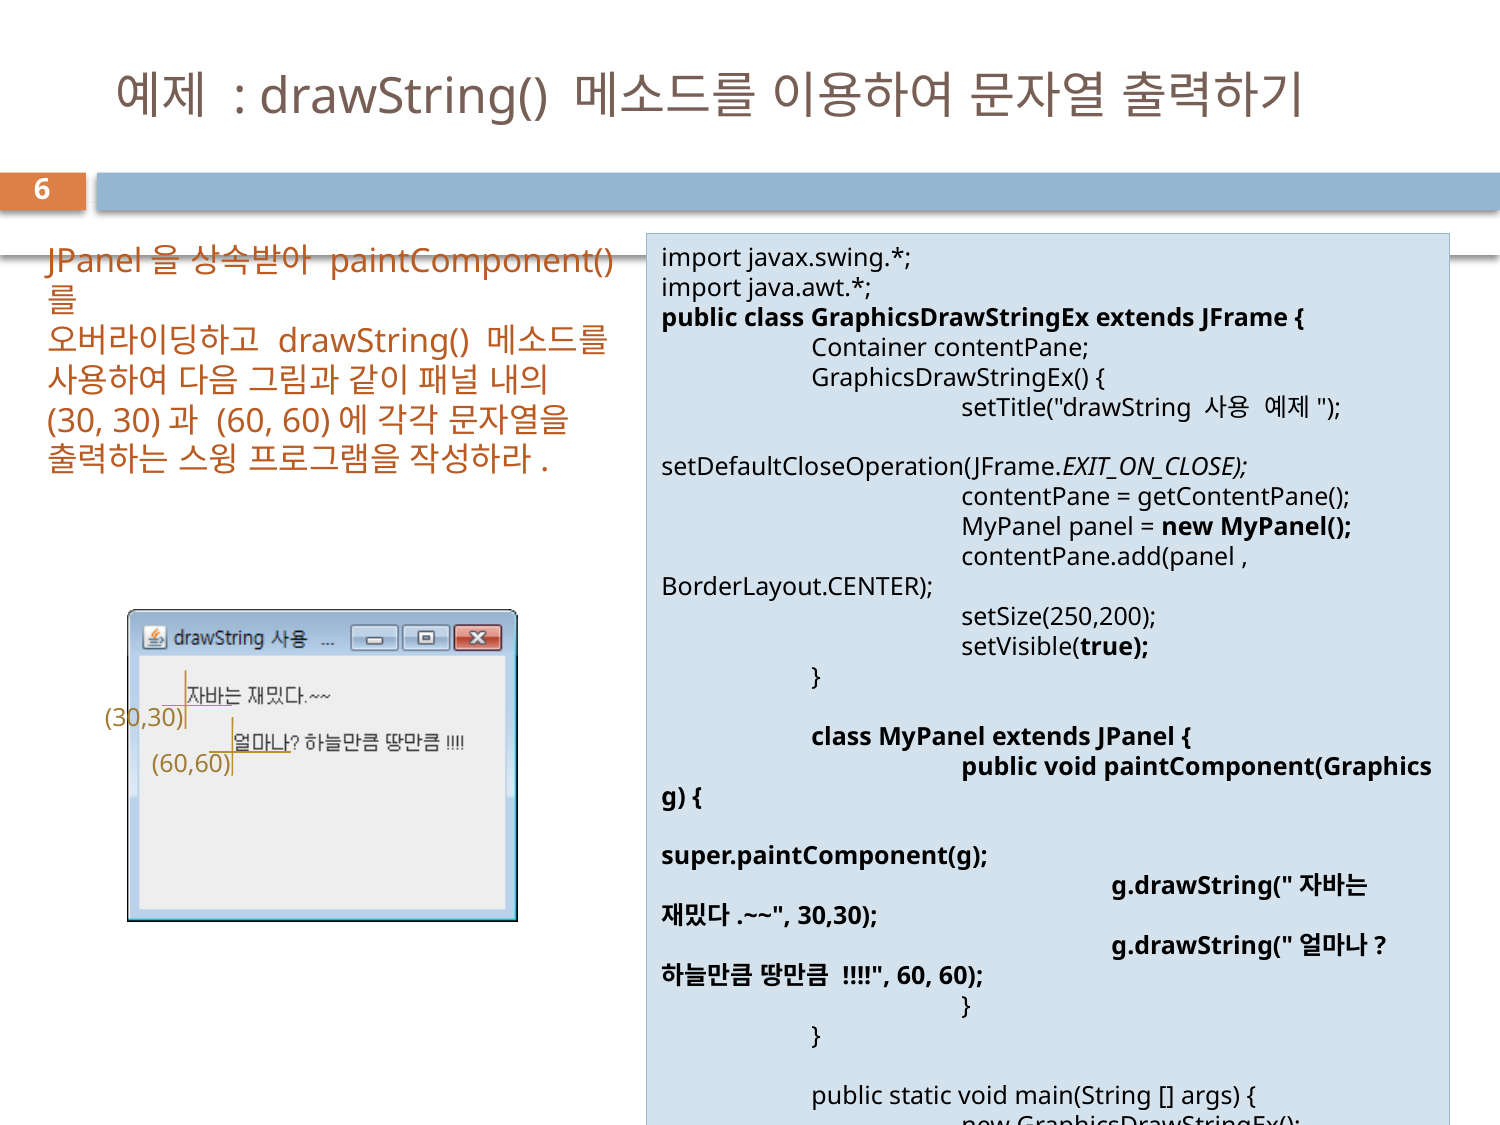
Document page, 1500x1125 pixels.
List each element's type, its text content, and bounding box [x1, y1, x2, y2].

slide_number 6 [0, 170, 87, 211]
title 예제 : drawString() 메소드를 이용하여 문자열 출력하기 [100, 37, 1438, 149]
text_box import javax.swing.*; import java.awt.*; public class GraphicsDrawStringEx extends JFrame { Container contentPane; GraphicsDrawStringEx() { setTitle("drawString 사용 예제"); setDefaultCloseOperation(JFrame.EXIT_ON_CLOSE); contentPane = getContentPane(); MyPanel panel = new MyPanel(); contentPane.add(panel , BorderLayout.CENTER); setSize(250,200); setVisible(true); } class MyPanel extends JPanel { public void paintComponent(Graphics g) { super.paintComponent(g); g.drawString("자바는 재밌다.~~", 30,30); g.drawString("얼마나? 하늘만큼 땅만큼 !!!!", 60, 60); } } public static void main(String [] args) { new GraphicsDrawStringEx(); } } [646, 233, 1450, 1125]
text_box JPanel을 상속받아 paintComponent()를 오버라이딩하고 drawString() 메소드를 사용하여 다음 그림과 같이 패널 내의 (30, 30)과 (60, 60)에 각각 문자열을 출력하는 스윙 프로그램을 작성하라. [32, 231, 647, 486]
text_box (30,30) [90, 693, 121, 739]
picture [126, 609, 519, 923]
